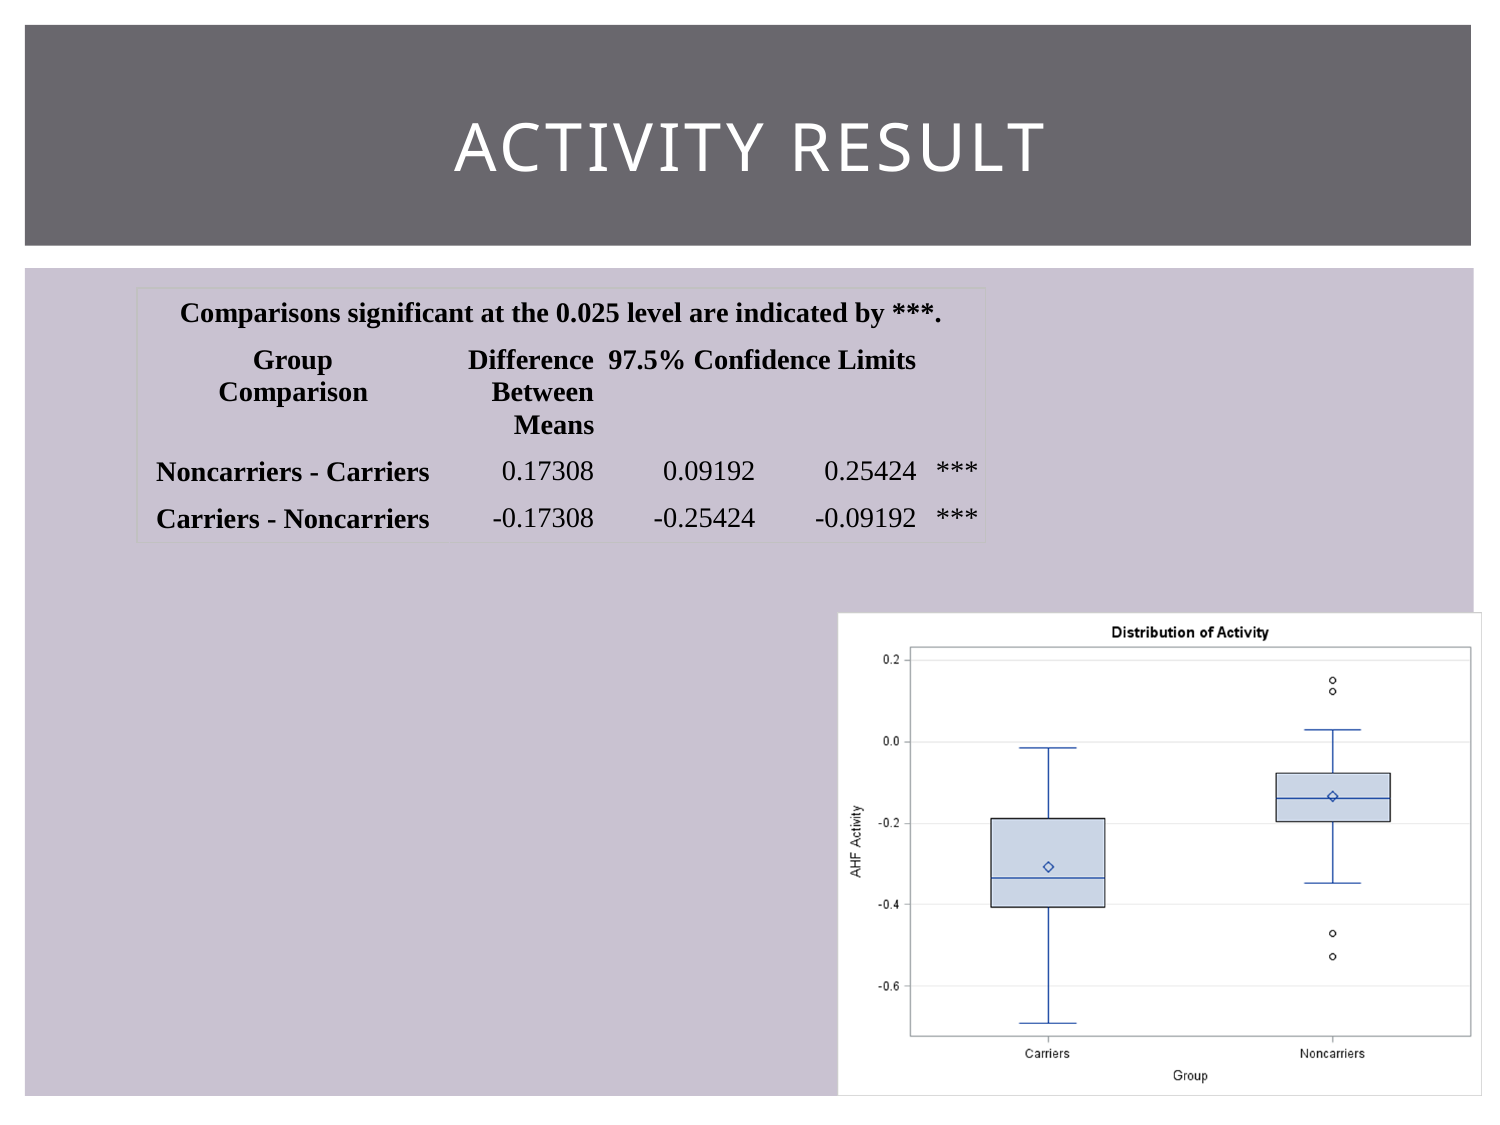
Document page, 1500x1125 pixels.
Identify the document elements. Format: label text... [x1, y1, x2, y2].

picture [0, 287, 1125, 603]
title Activity Result [62, 58, 1438, 232]
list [837, 612, 1482, 1096]
